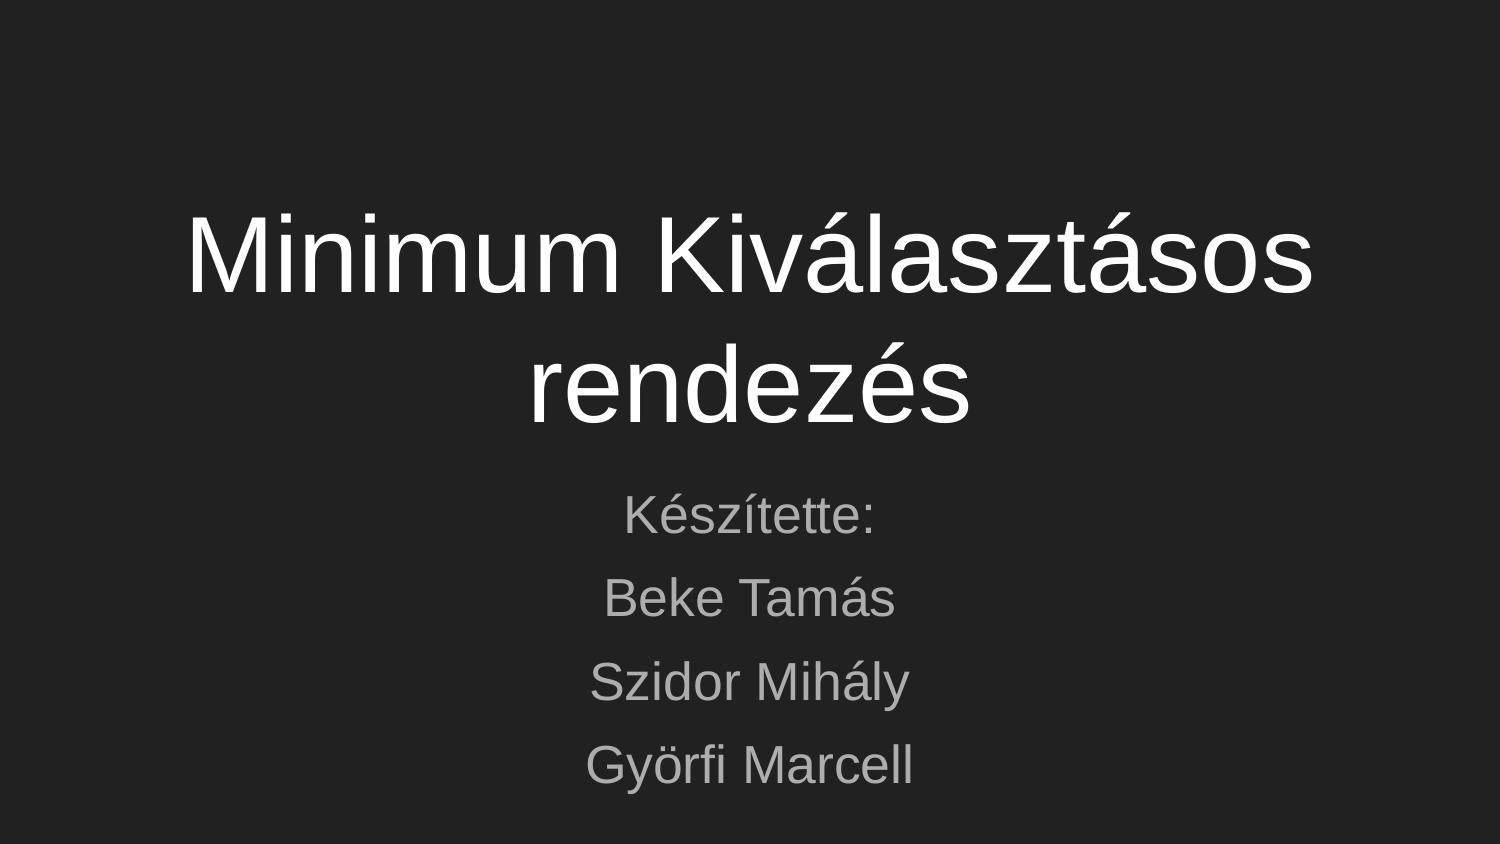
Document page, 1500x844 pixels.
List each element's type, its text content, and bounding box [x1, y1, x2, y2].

subtitle Készítette: Beke Tamás Szidor Mihály Györfi Marcell [51, 464, 1449, 812]
title Minimum Kiválasztásos rendezés [51, 122, 1449, 459]
